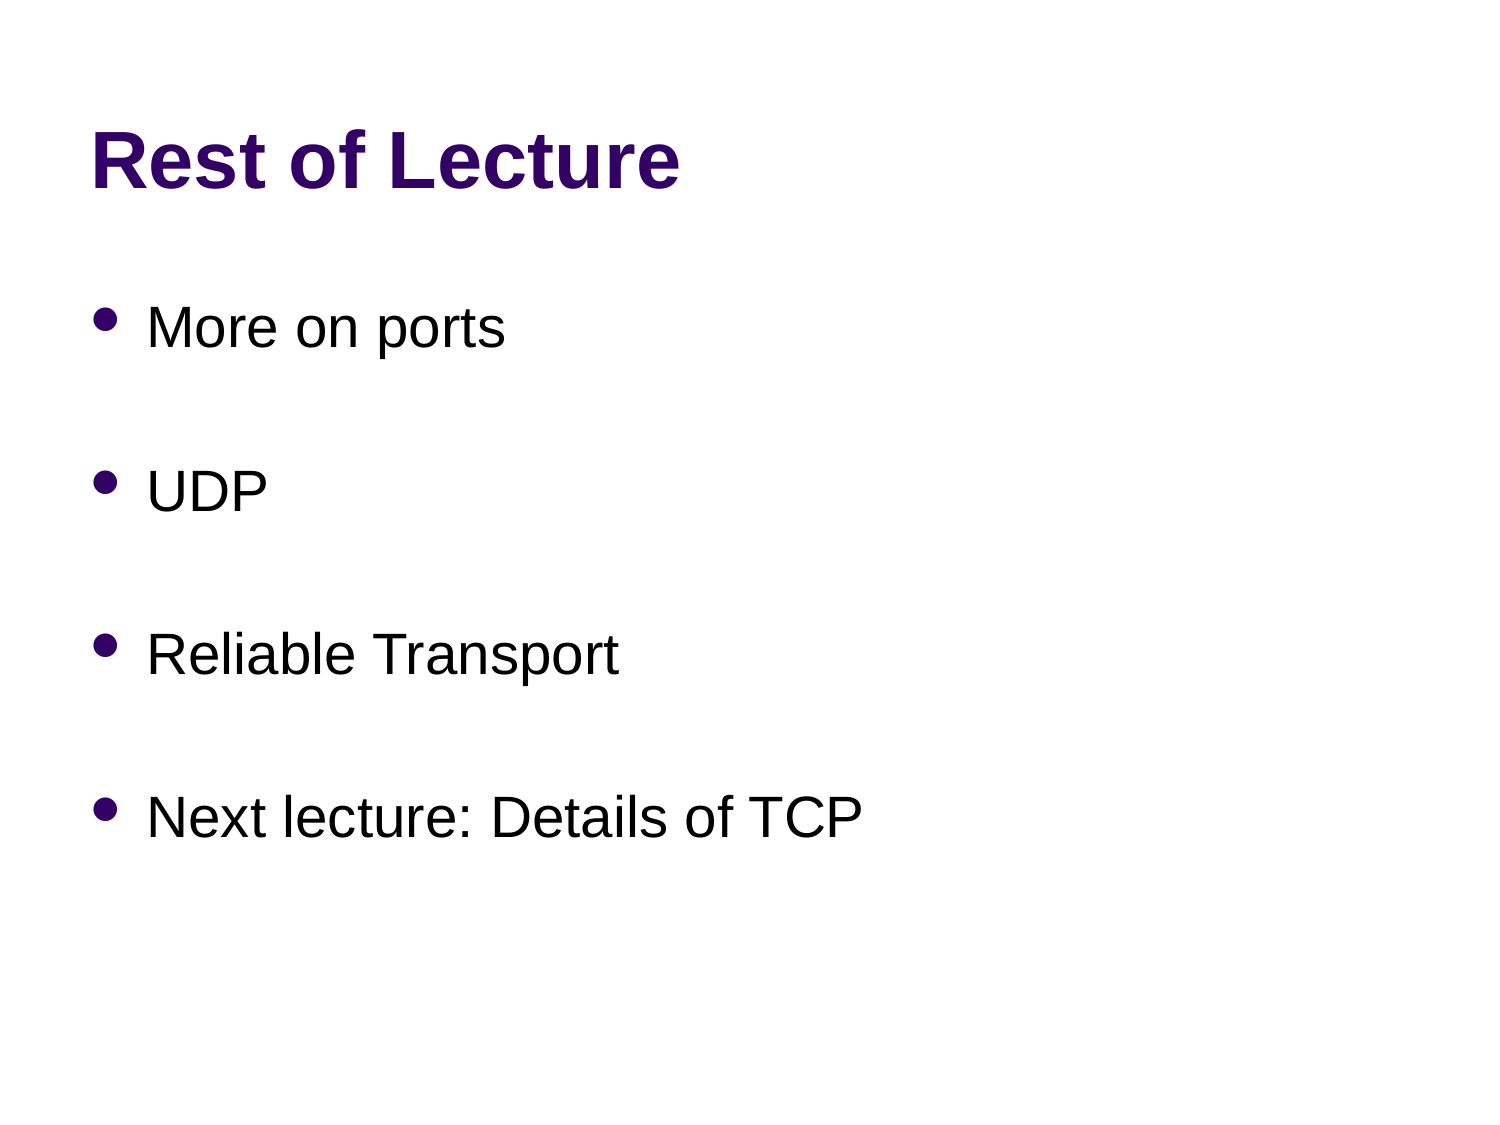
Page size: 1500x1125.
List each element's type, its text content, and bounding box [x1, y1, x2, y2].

list More on ports UDP Reliable Transport Next lecture: Details of TCP [75, 282, 1425, 1006]
title Rest of Lecture [75, 20, 1425, 213]
